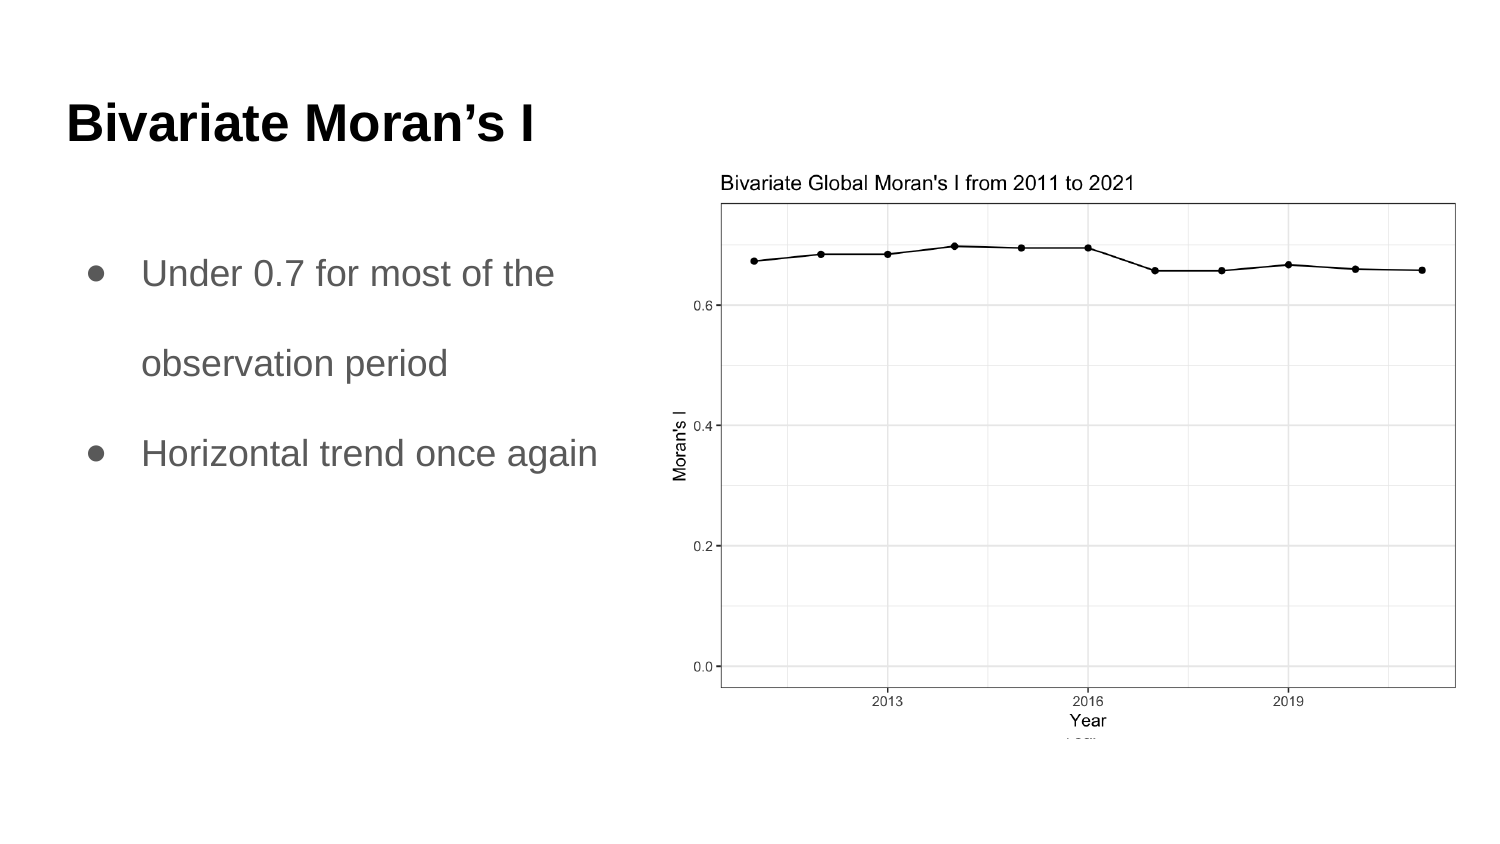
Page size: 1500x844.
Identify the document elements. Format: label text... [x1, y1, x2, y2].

title Bivariate Moran’s I [51, 72, 1449, 167]
picture [663, 166, 1464, 750]
list Under 0.7 for most of the observation period Horizontal trend once again [51, 189, 658, 750]
